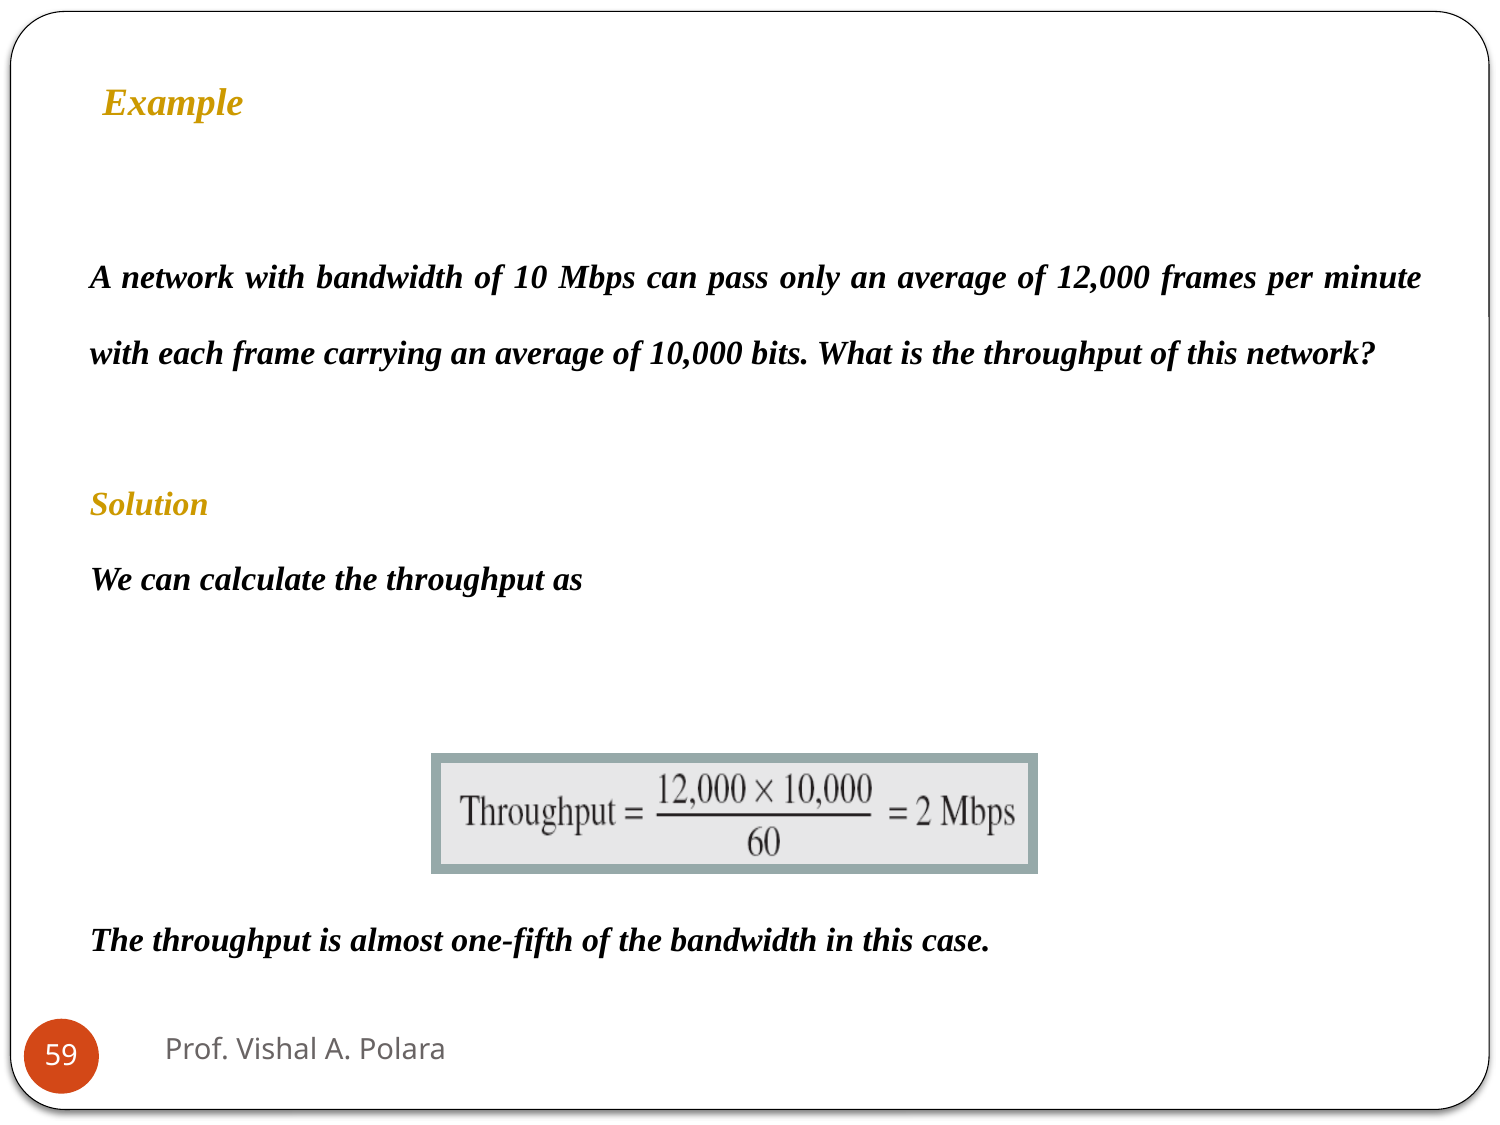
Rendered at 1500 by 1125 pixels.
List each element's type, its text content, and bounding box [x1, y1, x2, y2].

slide_number 59 [23, 1018, 99, 1094]
text_box Example [87, 29, 740, 131]
footer Prof. Vishal A. Polara [150, 1012, 800, 1088]
picture [440, 762, 1029, 865]
text_box A network with bandwidth of 10 Mbps can pass only an average of 12,000 frames per minute with each frame carrying an average of 10,000 bits. What is the throughput of this network? Solution We can calculate the throughput as [74, 212, 1438, 605]
text_box The throughput is almost one-fifth of the bandwidth in this case. [75, 875, 1450, 966]
text_box [206, 605, 1294, 863]
